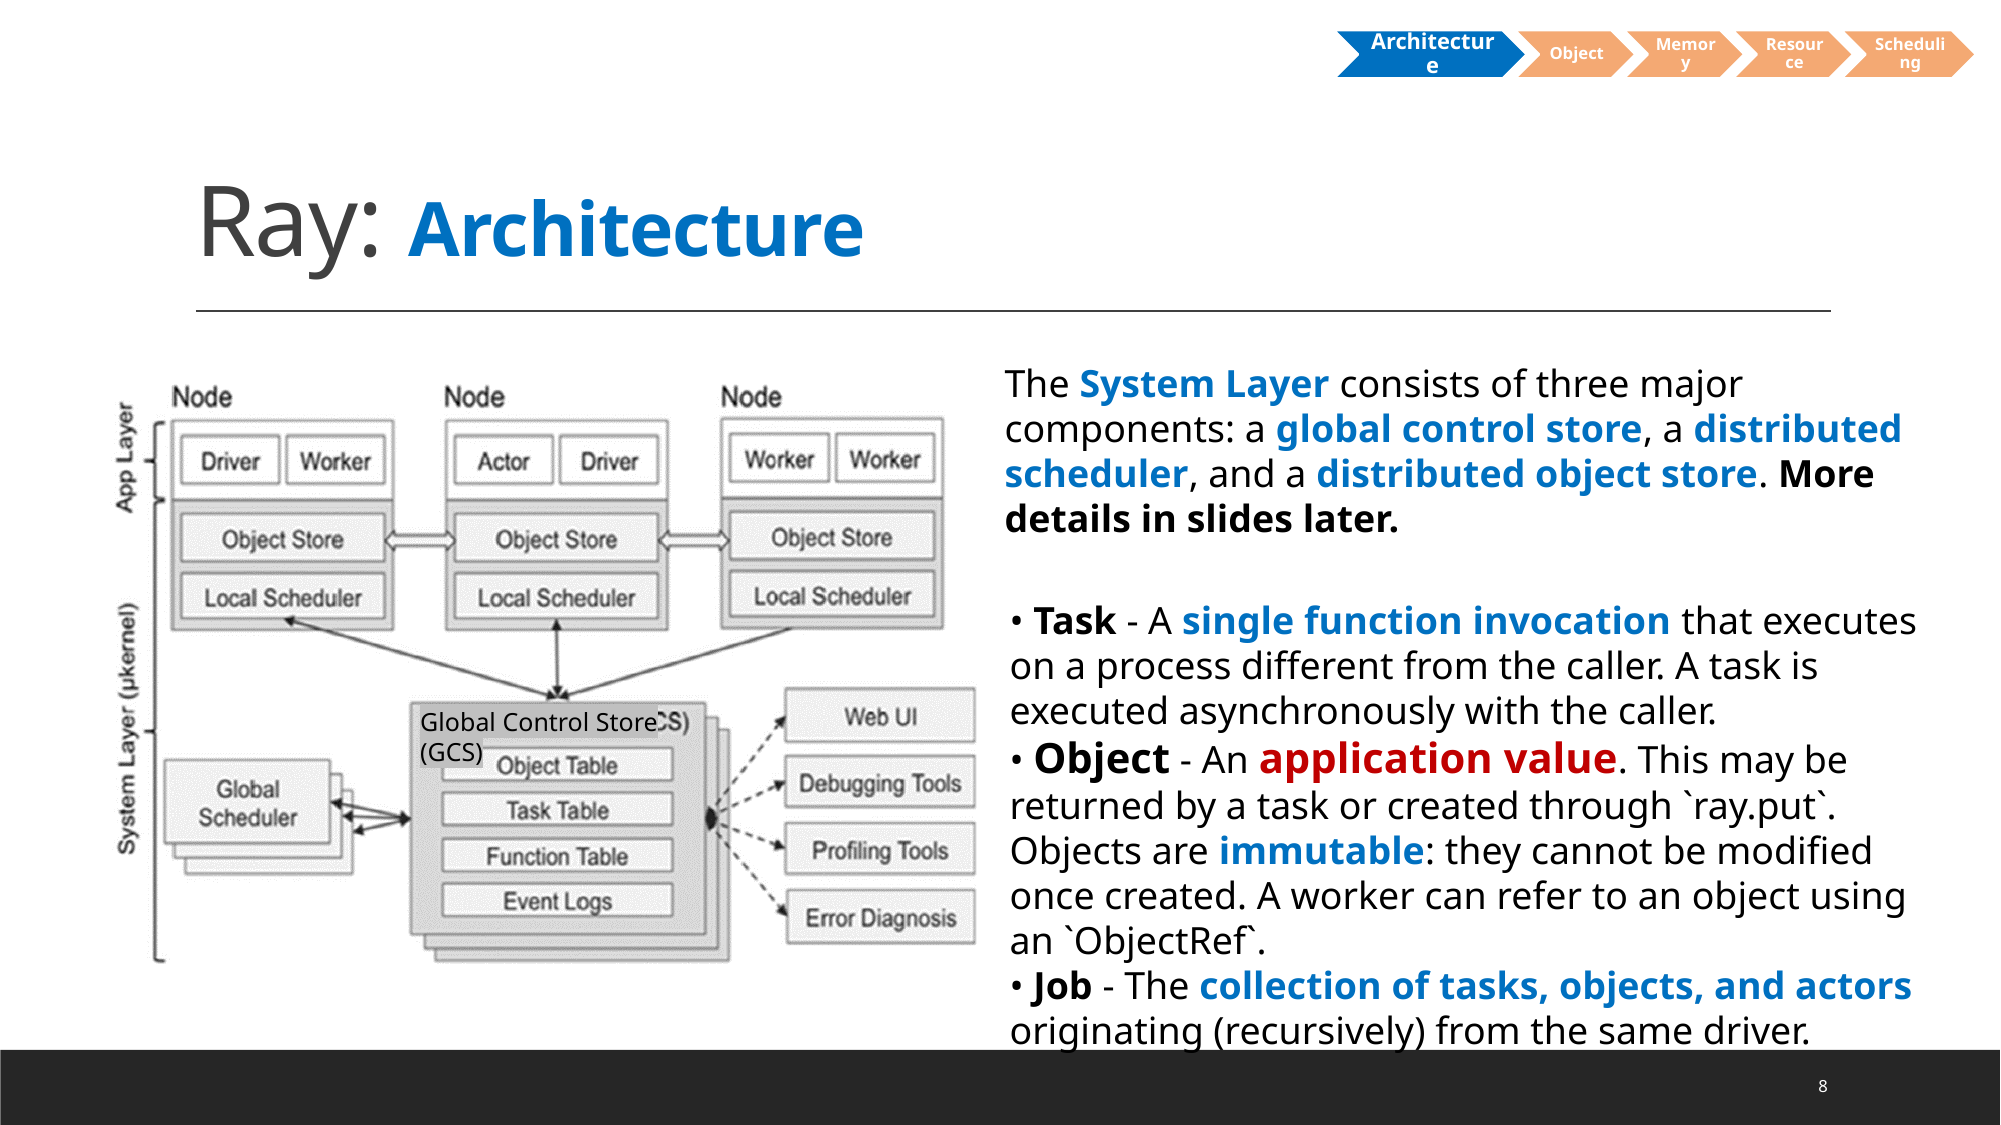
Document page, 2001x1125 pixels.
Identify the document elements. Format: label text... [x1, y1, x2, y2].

text_box The System Layer consists of three major components: a global control store, a distributed scheduler, and a distributed object store. More details in slides later. [989, 352, 1956, 547]
picture [92, 364, 987, 984]
slide_number 8 [1803, 1060, 1932, 1118]
text_box • Task - A single function invocation that executes on a process different from the caller. A task is executed asynchronously with the caller. • Object - An application value. This may be returned by a task or created through `ray.put`. Objects are immutable: they cannot be modified once created. A worker can refer to an object using an `ObjectRef`. • Job - The collection of tasks, objects, and actors originating (recursively) from the same driver. [994, 589, 1970, 1060]
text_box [1333, 20, 1977, 89]
title Ray: Architecture [180, 47, 1830, 285]
